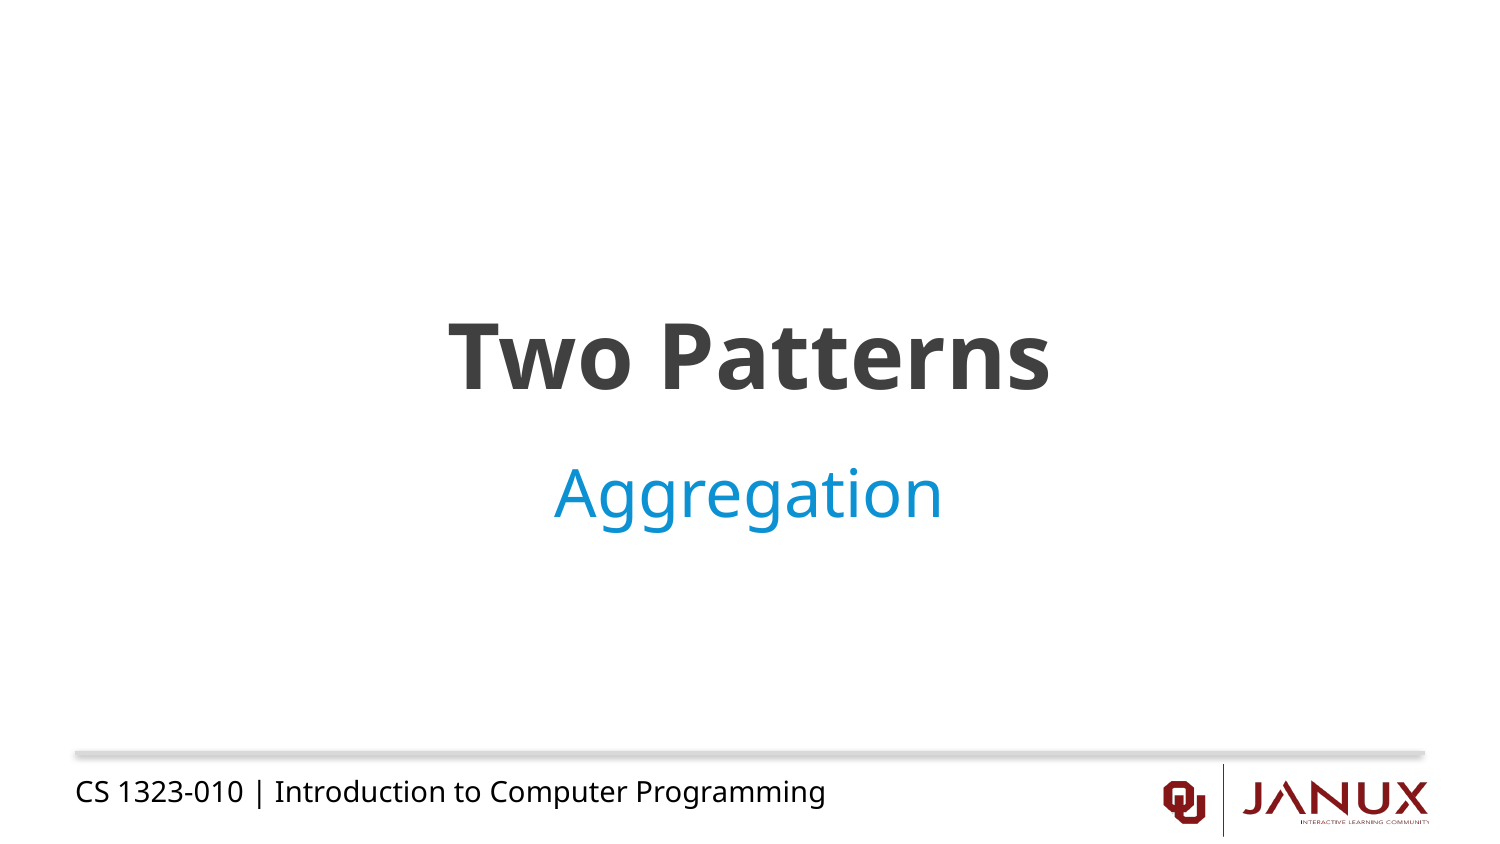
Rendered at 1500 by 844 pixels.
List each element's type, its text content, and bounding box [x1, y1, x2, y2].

title Two Patterns [112, 262, 1388, 443]
subtitle Aggregation [225, 442, 1275, 664]
